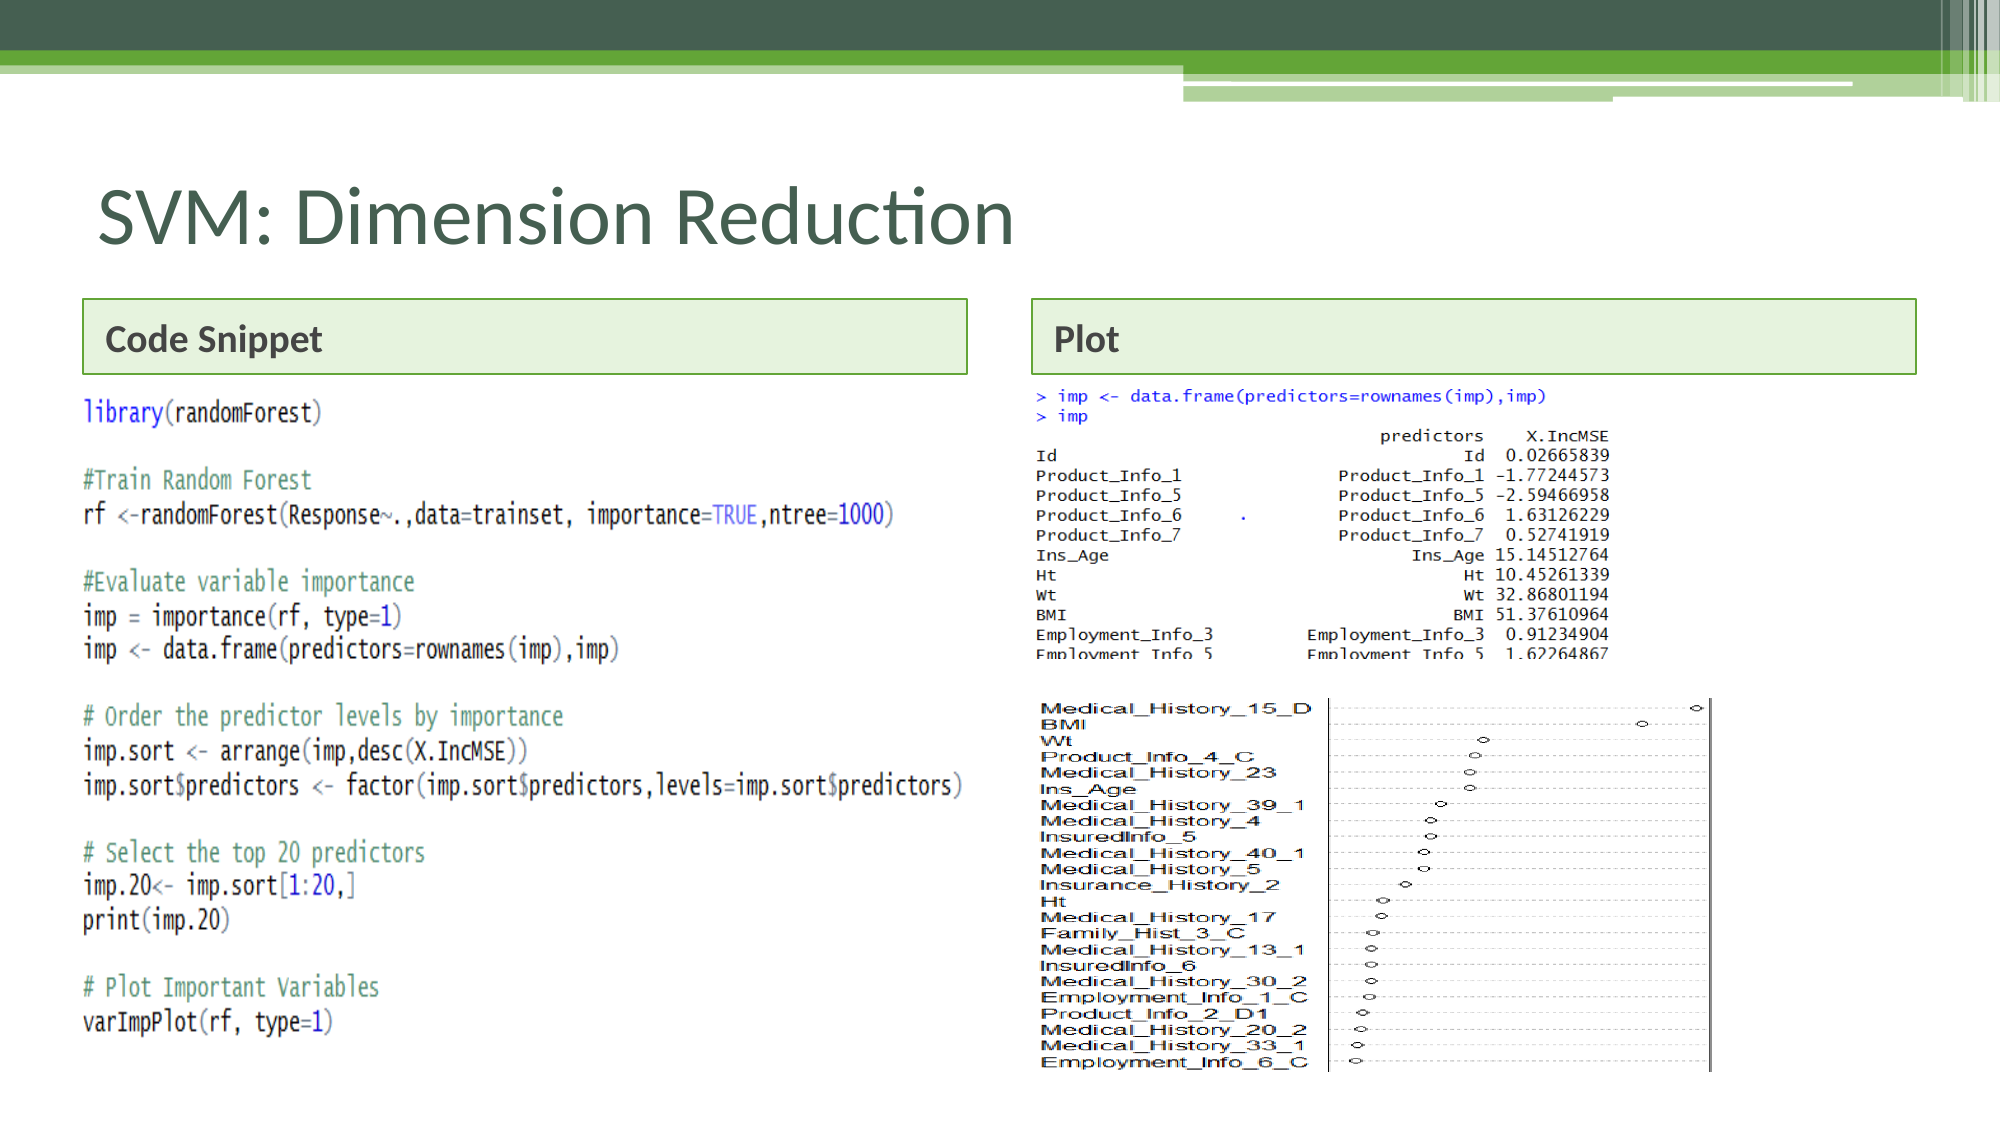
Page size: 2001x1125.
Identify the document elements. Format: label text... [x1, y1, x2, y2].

picture [1031, 698, 1726, 1072]
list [1031, 389, 1633, 659]
list Code Snippet [82, 299, 968, 375]
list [83, 389, 968, 1049]
list Plot [1031, 298, 1917, 375]
title SVM: Dimension Reduction [82, 123, 1916, 299]
